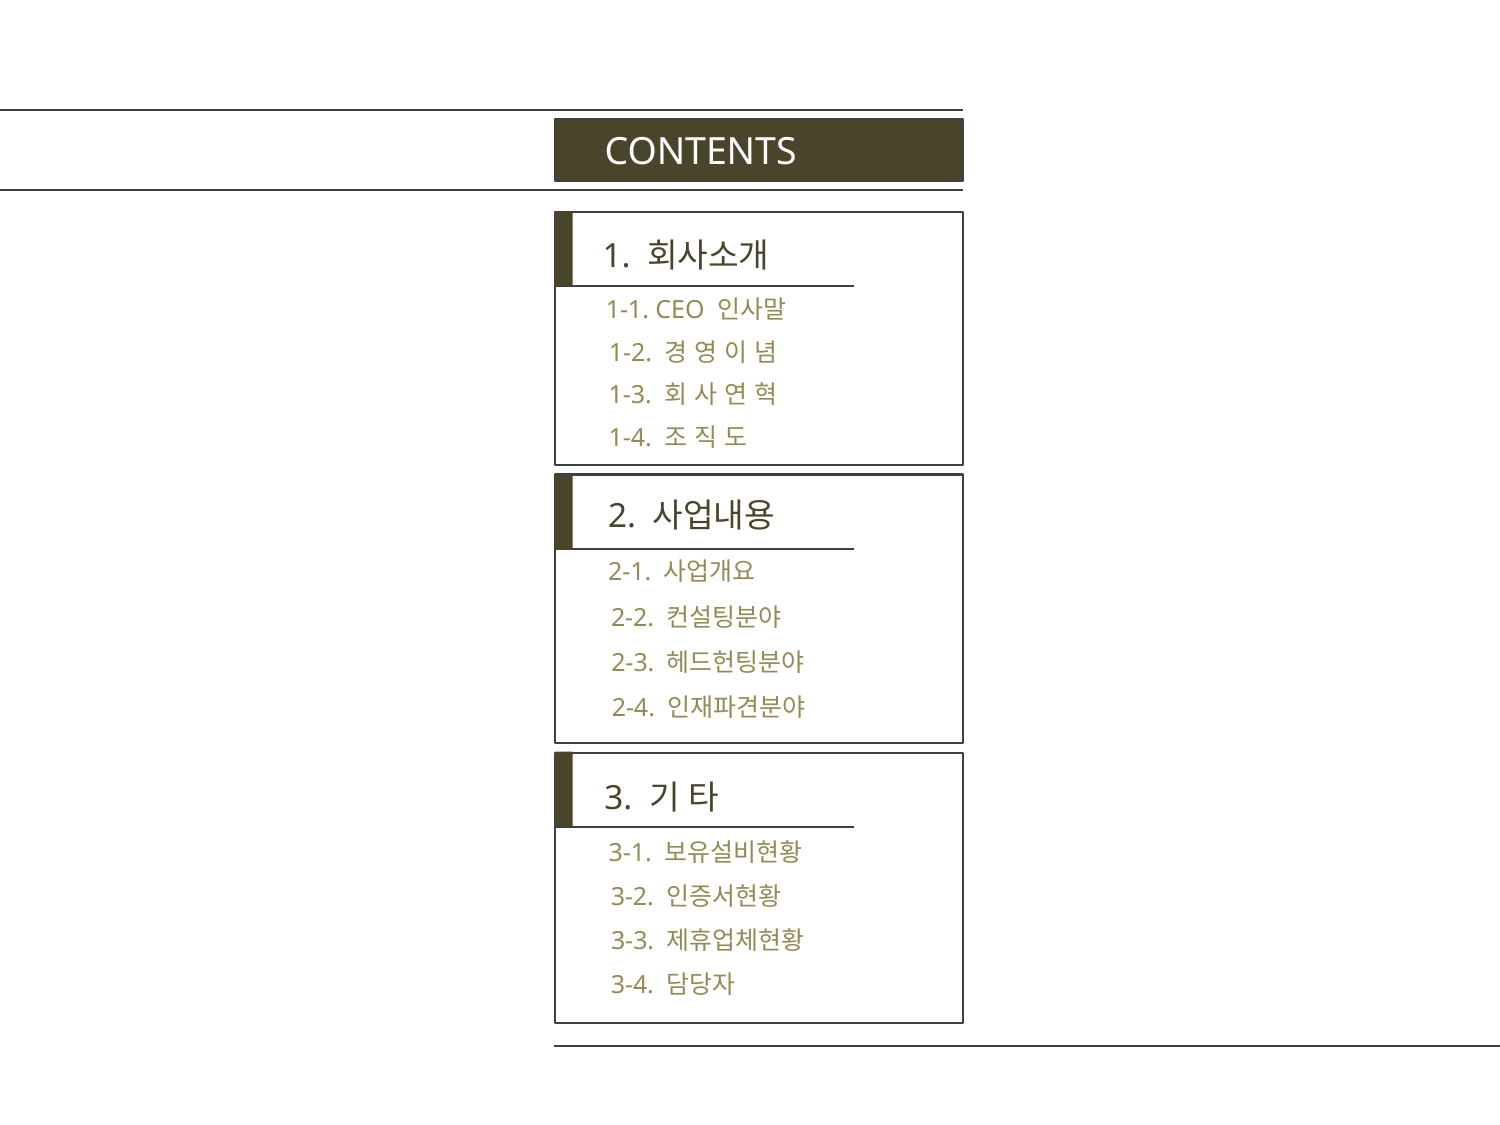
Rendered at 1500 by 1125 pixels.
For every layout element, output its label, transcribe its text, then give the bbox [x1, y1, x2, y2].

text_box [553, 117, 965, 184]
text_box [553, 209, 575, 288]
text_box [553, 749, 575, 828]
text_box [553, 209, 965, 467]
text_box [553, 751, 965, 1025]
text_box [553, 474, 575, 551]
text_box [553, 472, 965, 745]
text_box CONTENTS [589, 119, 812, 180]
